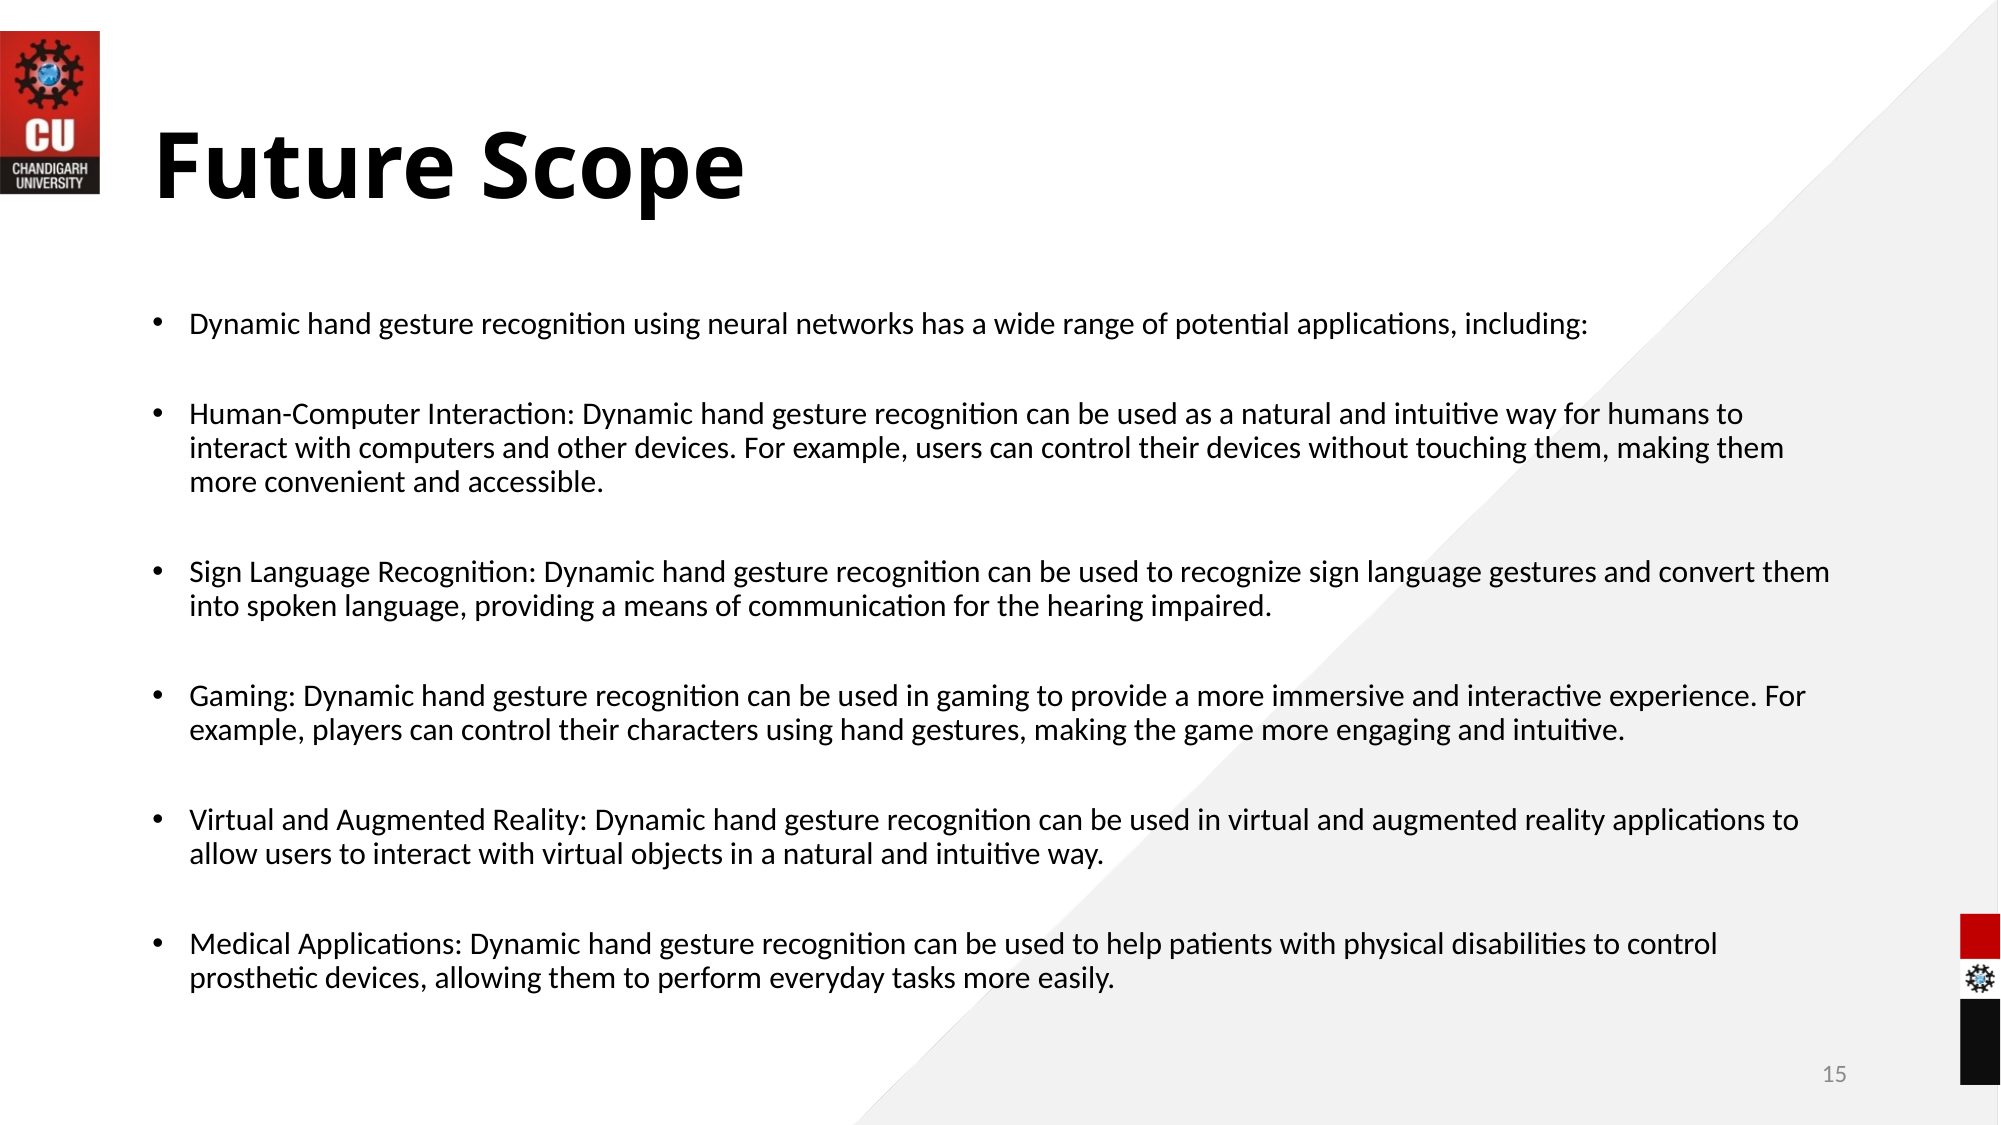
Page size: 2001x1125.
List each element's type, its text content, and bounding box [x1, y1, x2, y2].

picture [0, 0, 2001, 1125]
list Dynamic hand gesture recognition using neural networks has a wide range of potential applications, including: Human-Computer Interaction: Dynamic hand gesture recognition can be used as a natural and intuitive way for humans to interact with computers and other devices. For example, users can control their devices without touching them, making them more convenient and accessible. Sign Language Recognition: Dynamic hand gesture recognition can be used to recognize sign language gestures and convert them into spoken language, providing a means of communication for the hearing impaired. Gaming: Dynamic hand gesture recognition can be used in gaming to provide a more immersive and interactive experience. For example, players can control their characters using hand gestures, making the game more engaging and intuitive. Virtual and Augmented Reality: Dynamic hand gesture recognition can be used in virtual and augmented reality applications to allow users to interact with virtual objects in a natural and intuitive way. Medical Applications: Dynamic hand gesture recognition can be used to help patients with physical disabilities to control prosthetic devices, allowing them to perform everyday tasks more easily. [137, 299, 1863, 1014]
slide_number 15 [1412, 1042, 1863, 1103]
title Future Scope [137, 59, 1863, 278]
